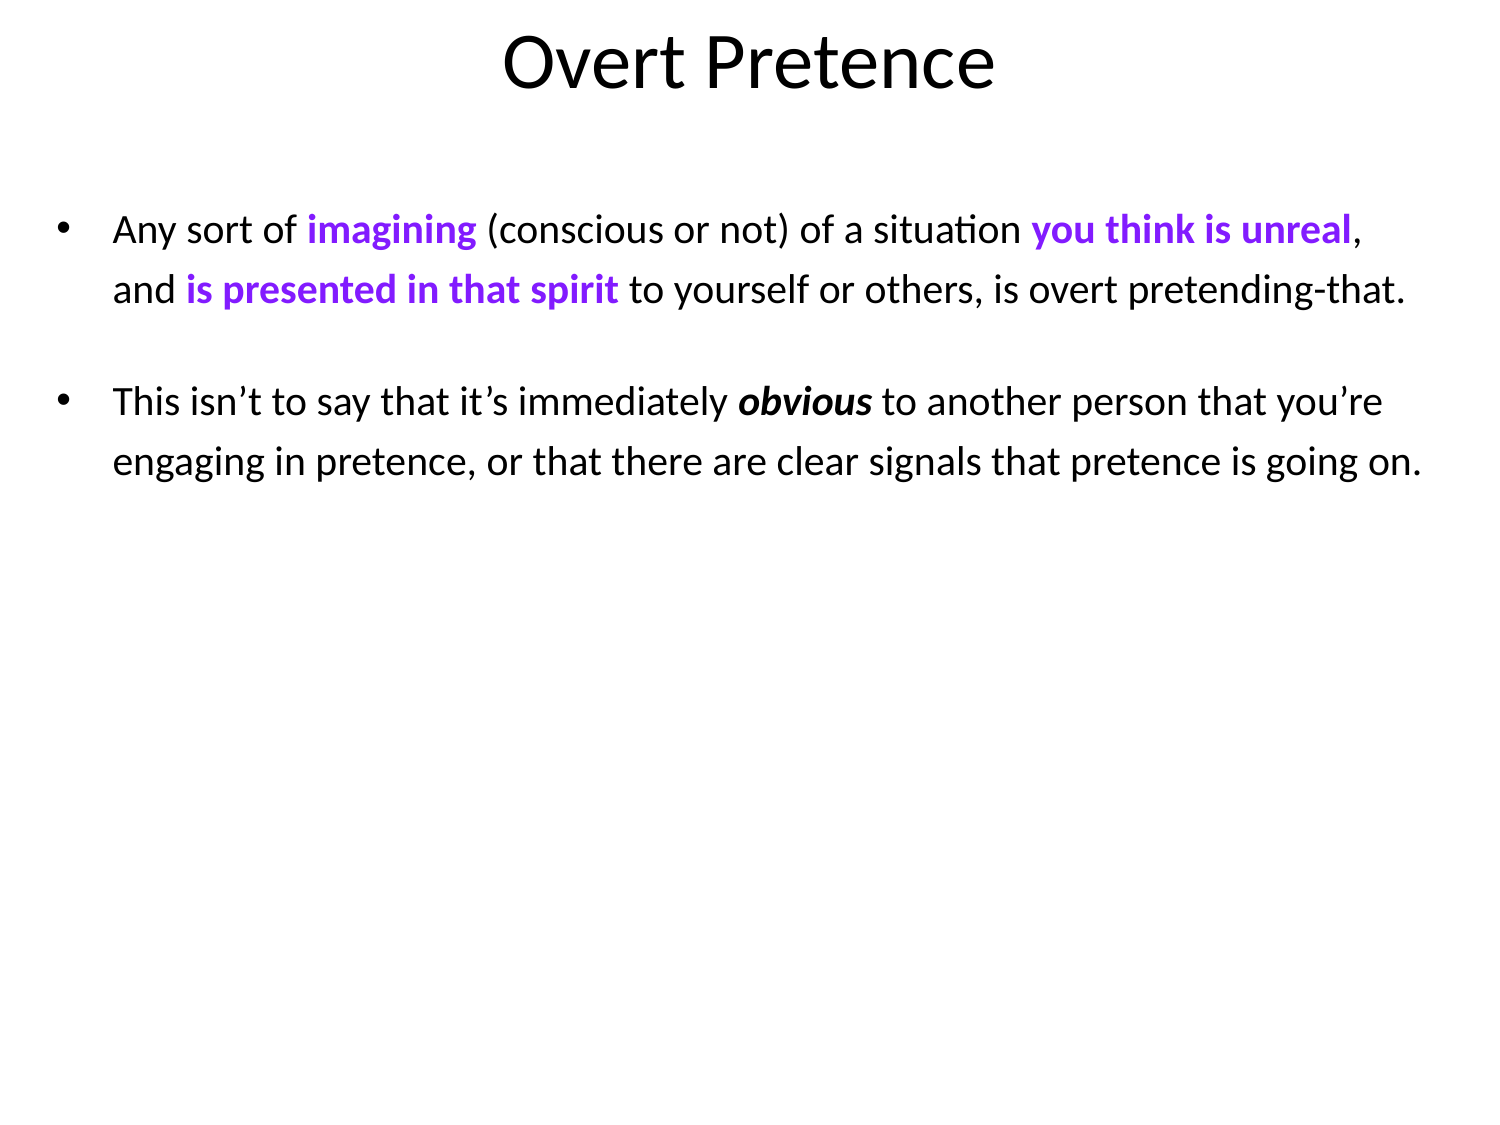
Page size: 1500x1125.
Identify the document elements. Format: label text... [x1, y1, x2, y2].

title Overt Pretence [111, 0, 1388, 113]
list Any sort of imagining (conscious or not) of a situation you think is unreal, and is presented in that spirit to yourself or others, is overt pretending-that. This isn’t to say that it’s immediately obvious to another person that you’re engaging in pretence, or that there are clear signals that pretence is going on. [41, 184, 1442, 1071]
